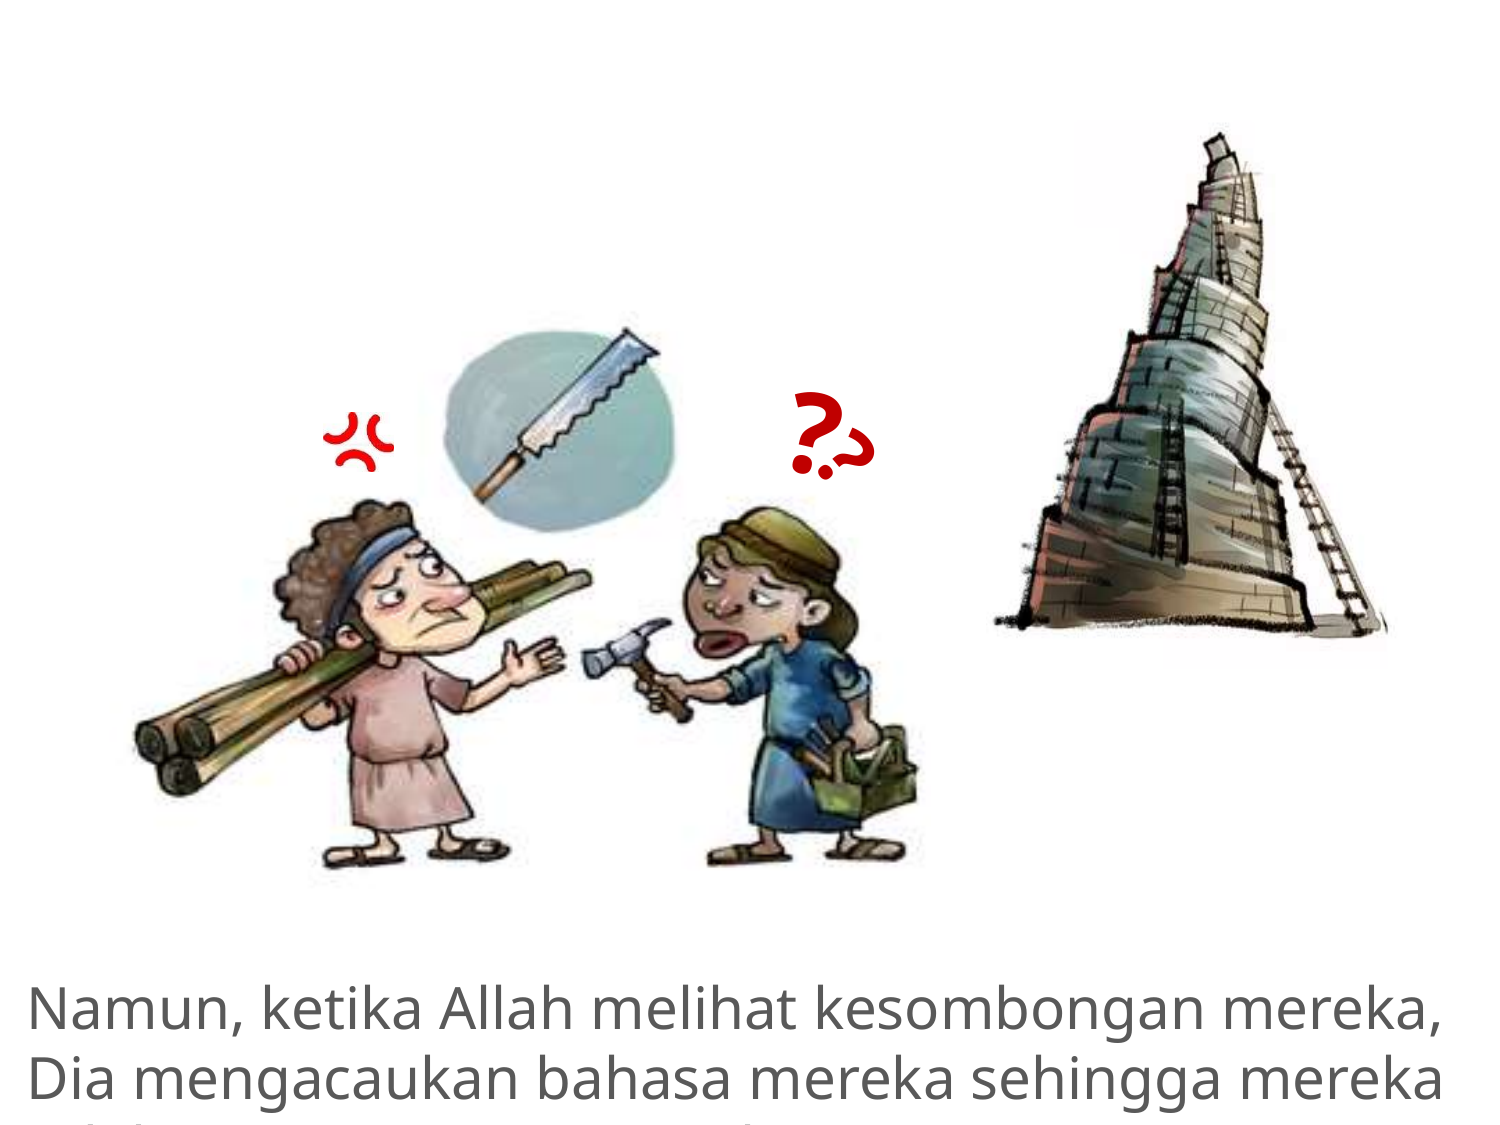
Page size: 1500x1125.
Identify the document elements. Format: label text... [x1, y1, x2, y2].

text_box Namun, ketika Allah melihat kesombongan mereka, Dia mengacaukan bahasa mereka sehingga mereka tidak mengerti satu sama lain. [11, 964, 1498, 1125]
picture [985, 66, 1424, 670]
picture [29, 77, 963, 953]
